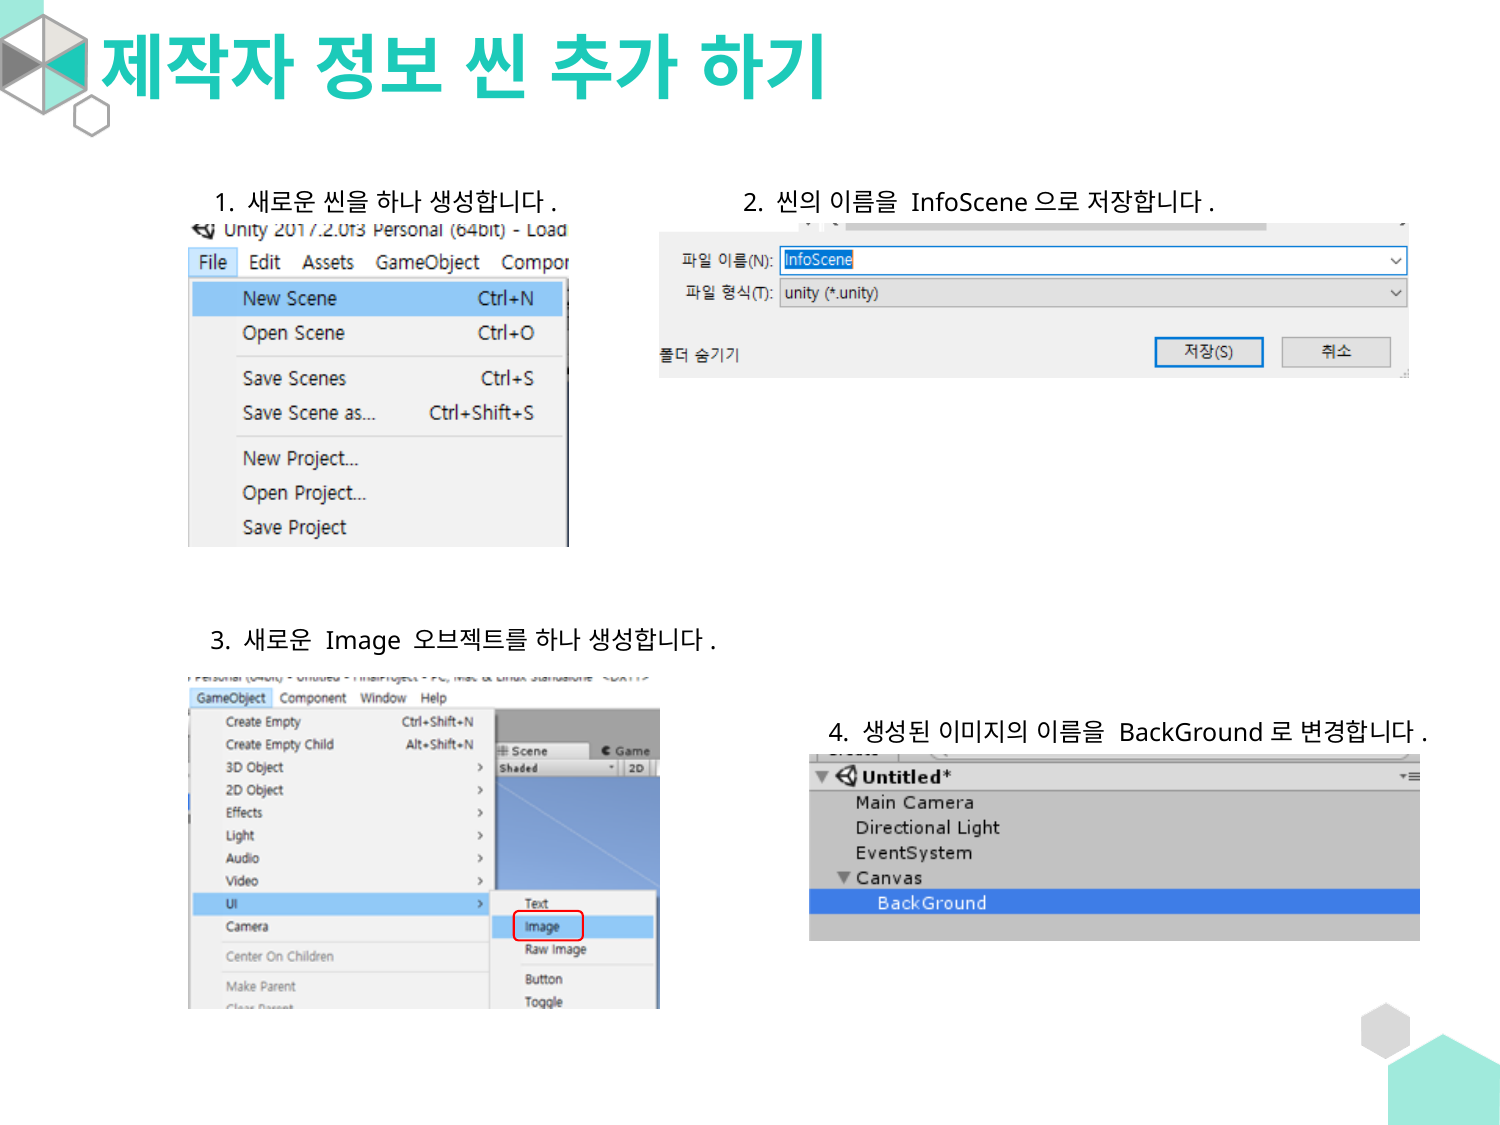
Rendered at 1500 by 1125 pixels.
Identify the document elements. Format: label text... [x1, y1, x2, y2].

picture [0, 0, 1500, 1125]
text_box 제작자 정보 씬 추가 하기 [85, 0, 1233, 132]
text_box 3. 새로운 Image 오브젝트를 하나 생성합니다. [195, 616, 732, 662]
text_box 1. 새로운 씬을 하나 생성합니다. [199, 179, 573, 224]
text_box 2. 씬의 이름을 InfoScene으로 저장합니다. [728, 178, 1231, 223]
text_box 4. 생성된 이미지의 이름을 BackGround로 변경합니다. [813, 709, 1443, 754]
